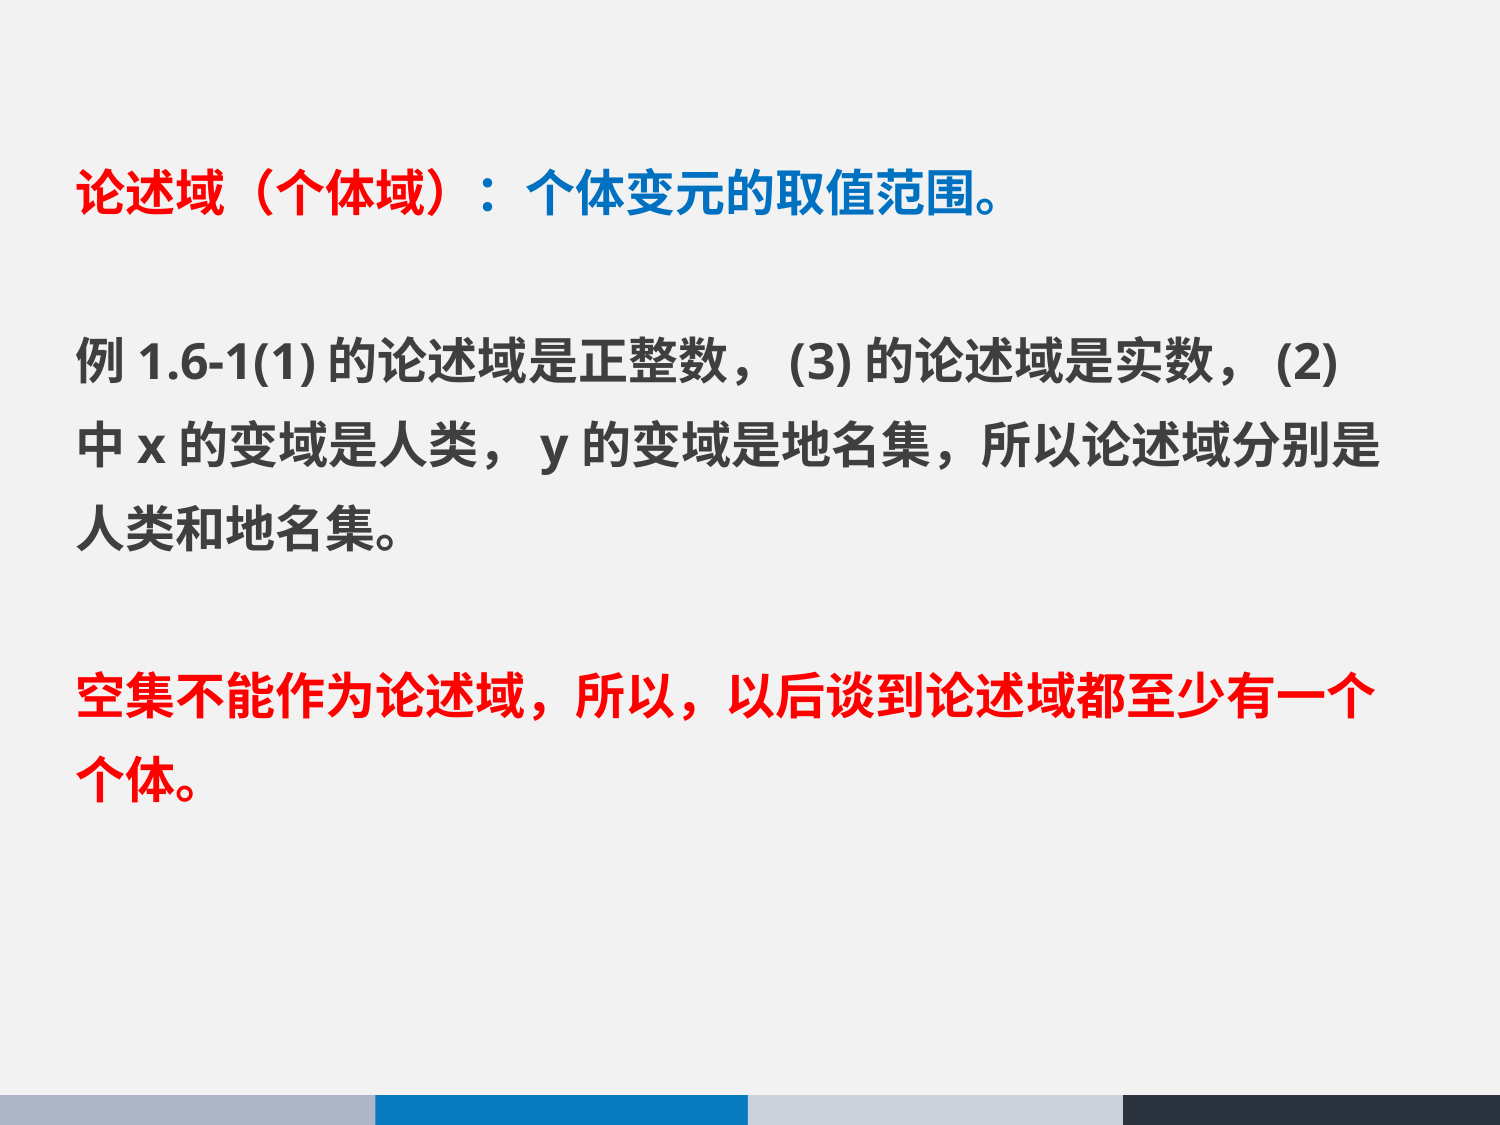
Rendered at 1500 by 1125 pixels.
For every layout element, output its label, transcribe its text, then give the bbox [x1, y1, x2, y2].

title 论述域（个体域）：个体变元的取值范围。 例1.6-1(1)的论述域是正整数，(3)的论述域是实数，(2)中x的变域是人类，y的变域是地名集，所以论述域分别是人类和地名集。 空集不能作为论述域，所以，以后谈到论述域都至少有一个个体。 [75, 53, 1397, 1125]
